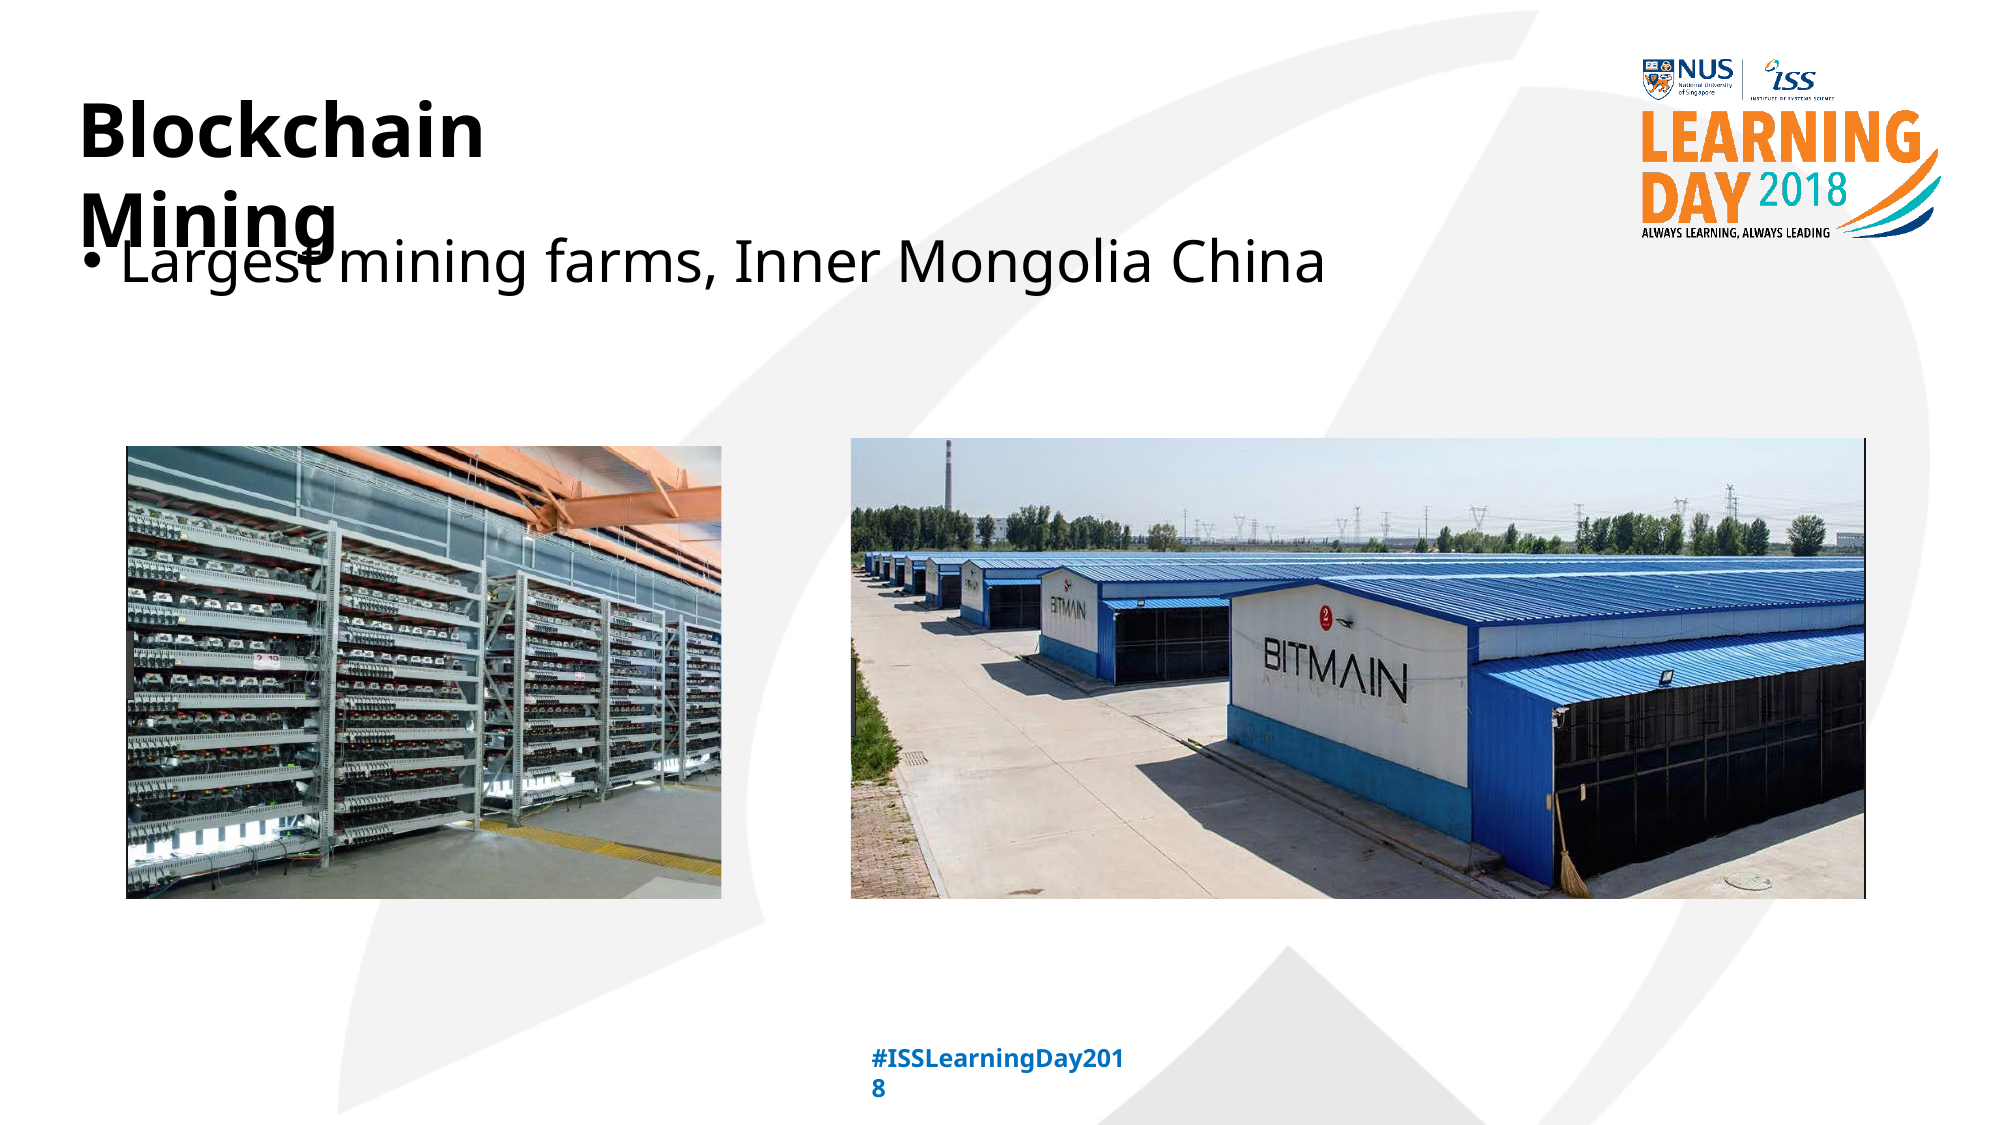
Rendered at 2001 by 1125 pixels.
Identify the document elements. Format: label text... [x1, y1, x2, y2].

picture [337, 3, 2000, 1125]
footer #ISSLearningDay2018 [869, 1040, 1131, 1125]
text_box [850, 438, 1866, 899]
title Blockchain Mining [75, 80, 750, 271]
text_box [126, 446, 722, 899]
text_box Largest mining farms, Inner Mongolia China [80, 222, 1343, 295]
